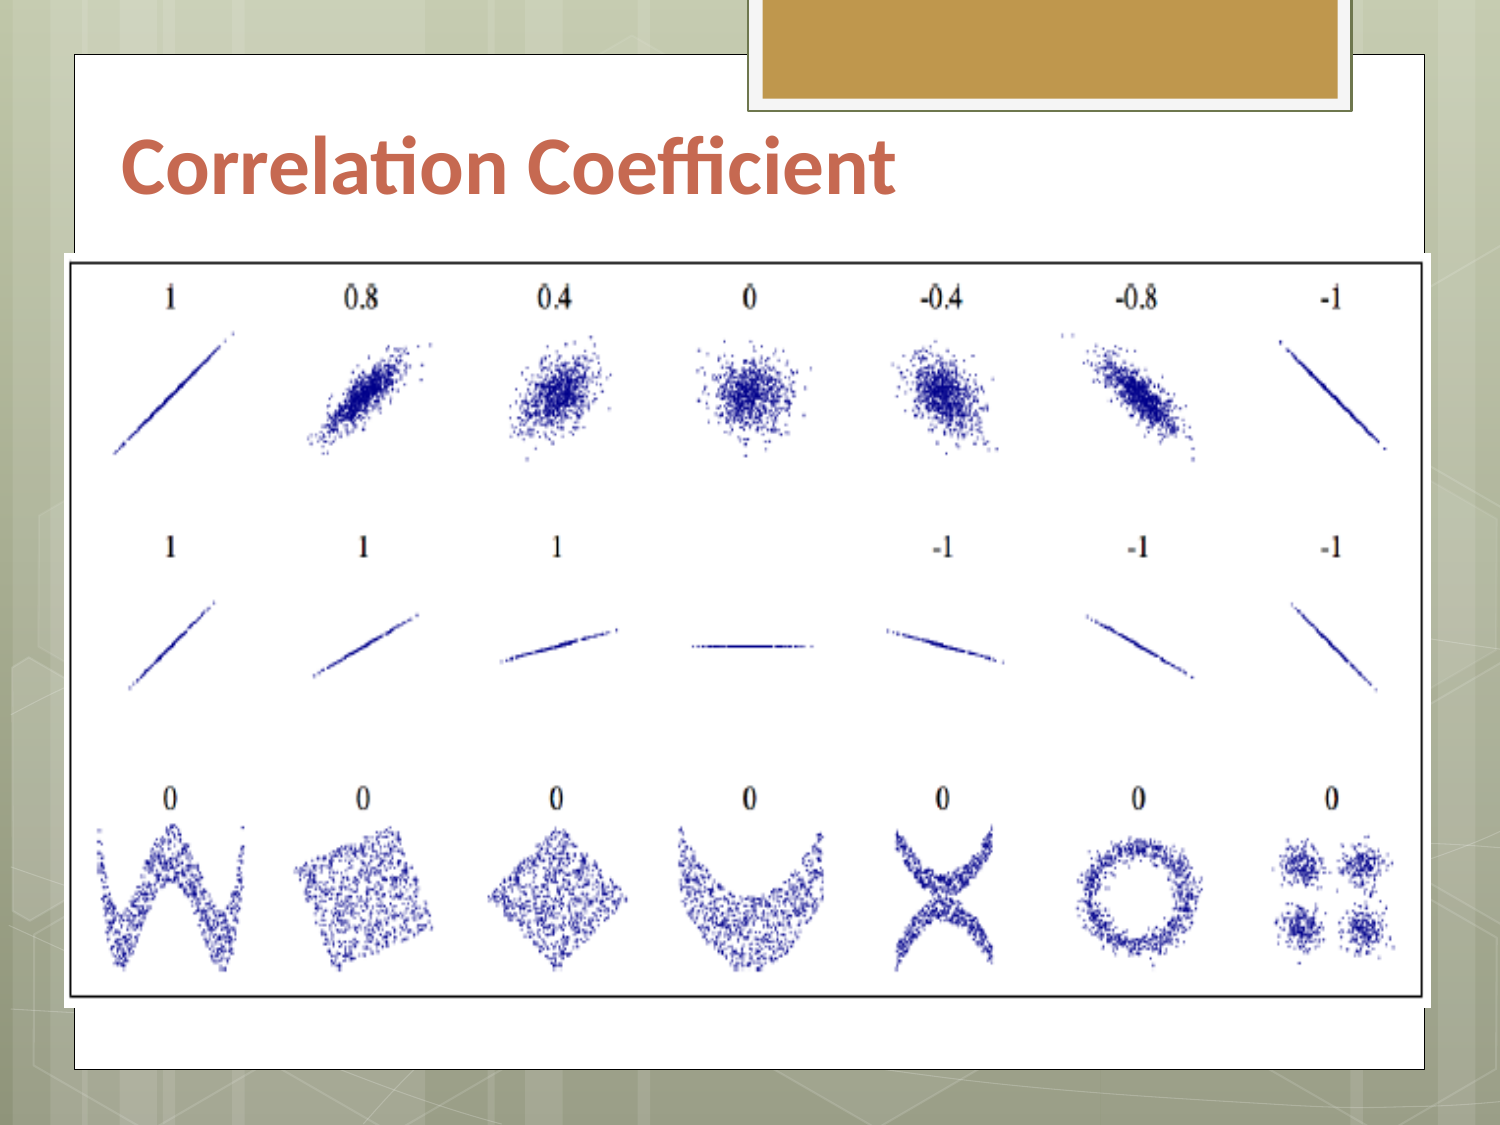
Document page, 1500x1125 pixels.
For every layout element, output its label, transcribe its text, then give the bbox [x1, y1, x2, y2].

title Correlation Coefficient [106, 117, 1259, 219]
picture [64, 253, 1431, 1008]
